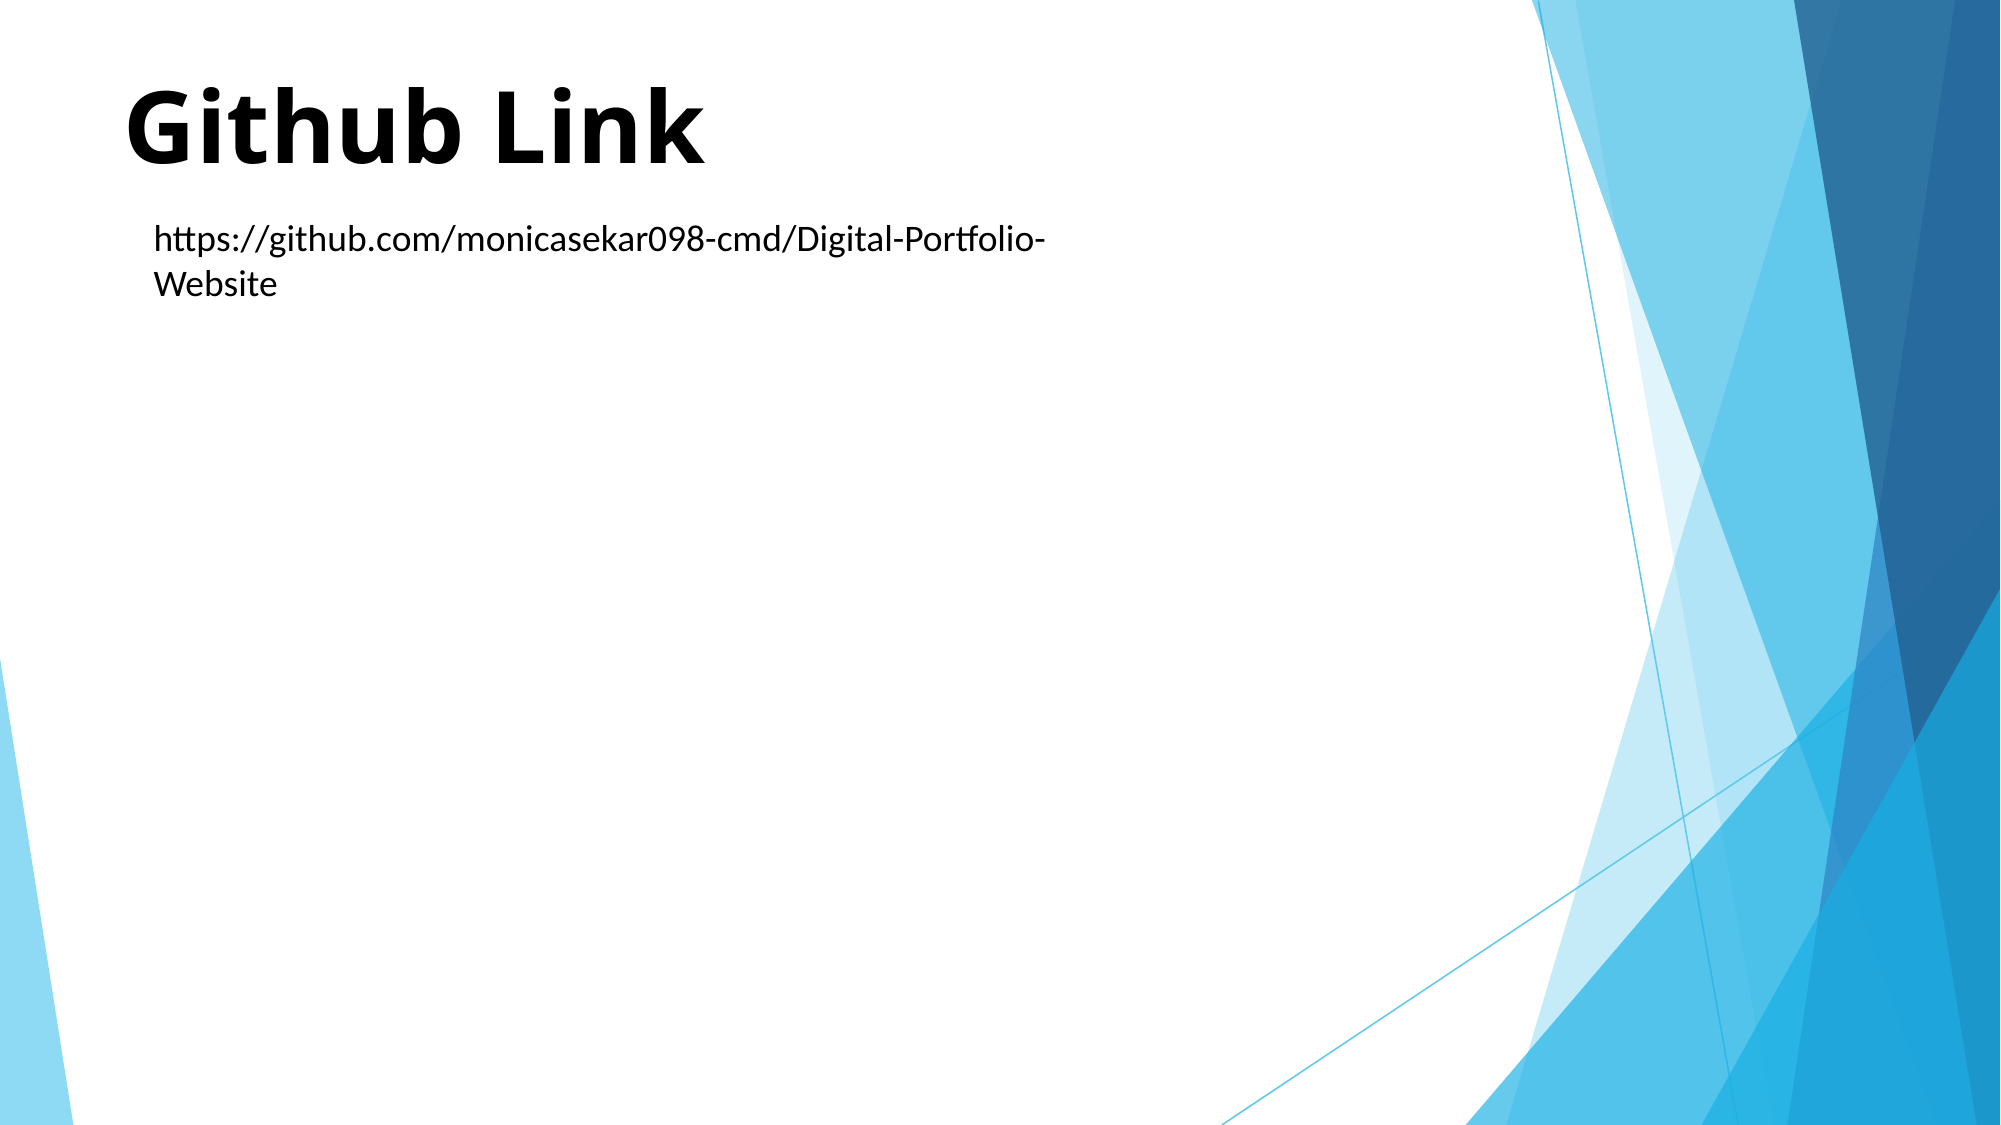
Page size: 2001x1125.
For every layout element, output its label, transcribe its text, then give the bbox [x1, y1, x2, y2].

text_box https://github.com/monicasekar098-cmd/Digital-Portfolio-Website [138, 206, 1174, 517]
title Github Link [123, 63, 1877, 185]
